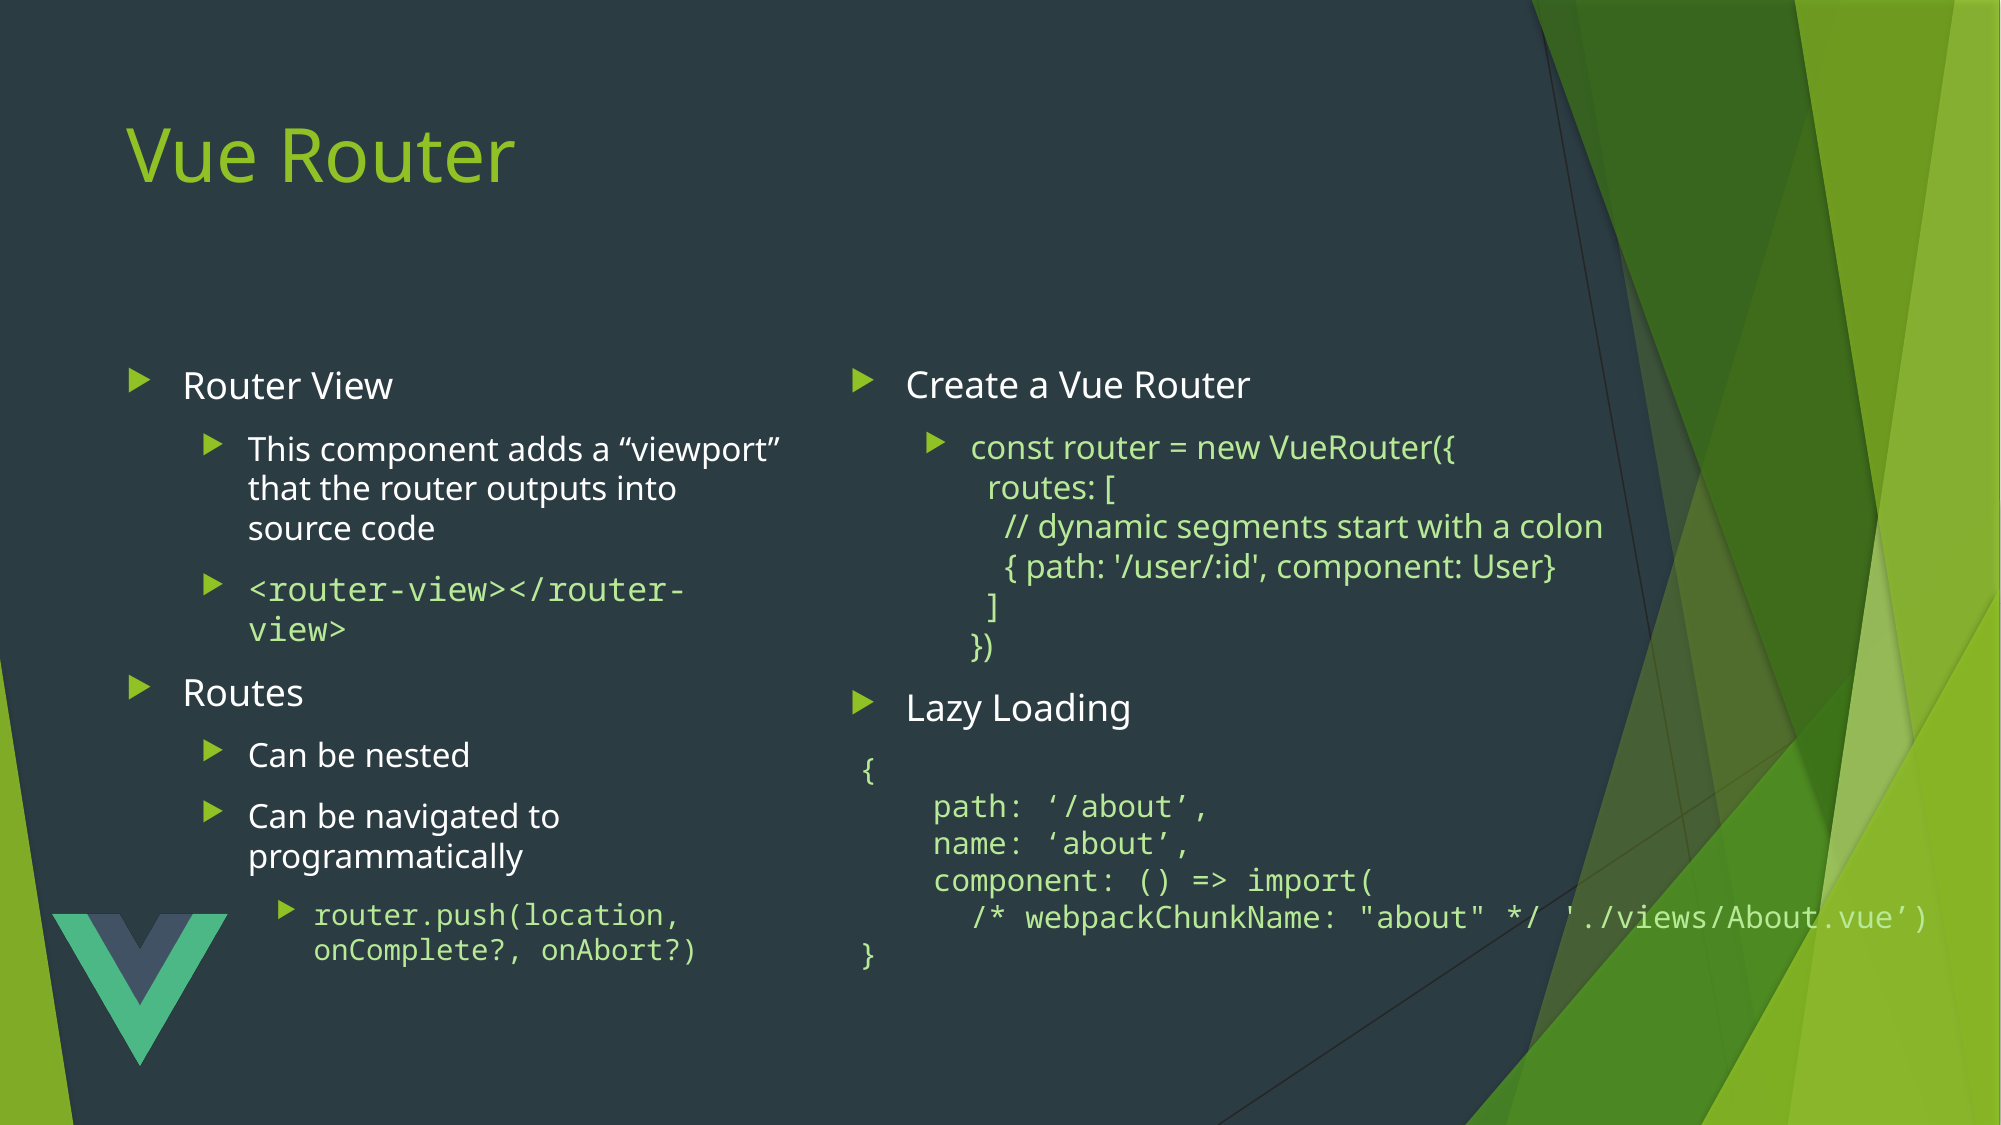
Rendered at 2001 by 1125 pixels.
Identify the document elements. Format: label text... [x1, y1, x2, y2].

list Router View This component adds a “viewport” that the router outputs into source code <router-view></router-view> Routes Can be nested Can be navigated to programmatically router.push(location, onComplete?, onAbort?) [111, 354, 798, 992]
picture [0, 855, 270, 1125]
list Create a Vue Router const router = new VueRouter({ routes: [ // dynamic segments start with a colon { path: '/user/:id', component: User} ] }) Lazy Loading { path: ‘/about’, name: ‘about’, component: () => import( /* webpackChunkName: "about" */ './views/About.vue’) } [834, 354, 1954, 992]
title Vue Router [111, 99, 1522, 317]
